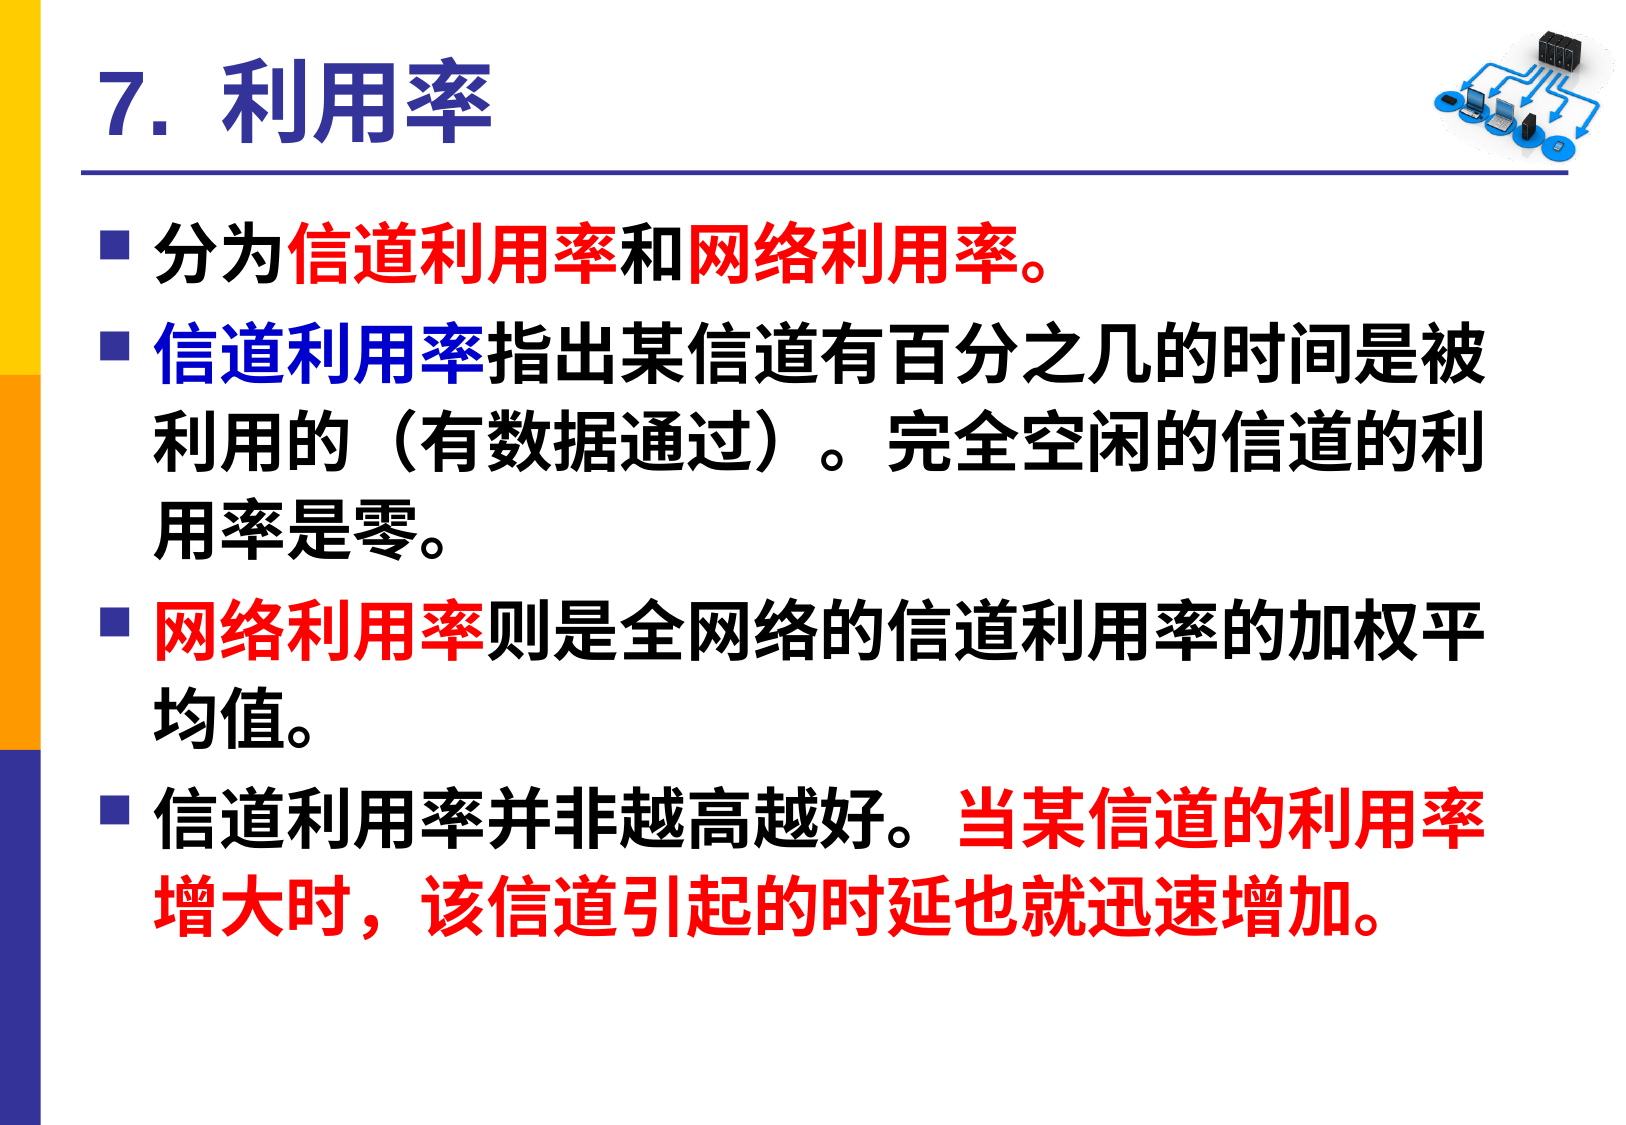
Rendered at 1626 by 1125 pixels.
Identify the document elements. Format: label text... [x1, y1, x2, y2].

list 分为信道利用率和网络利用率。 信道利用率指出某信道有百分之几的时间是被利用的（有数据通过）。完全空闲的信道的利用率是零。 网络利用率则是全网络的信道利用率的加权平均值。 信道利用率并非越高越好。当某信道的利用率增大时，该信道引起的时延也就迅速增加。 [81, 196, 1569, 1006]
picture [1431, 30, 1616, 165]
title 7. 利用率 [81, 30, 1569, 161]
